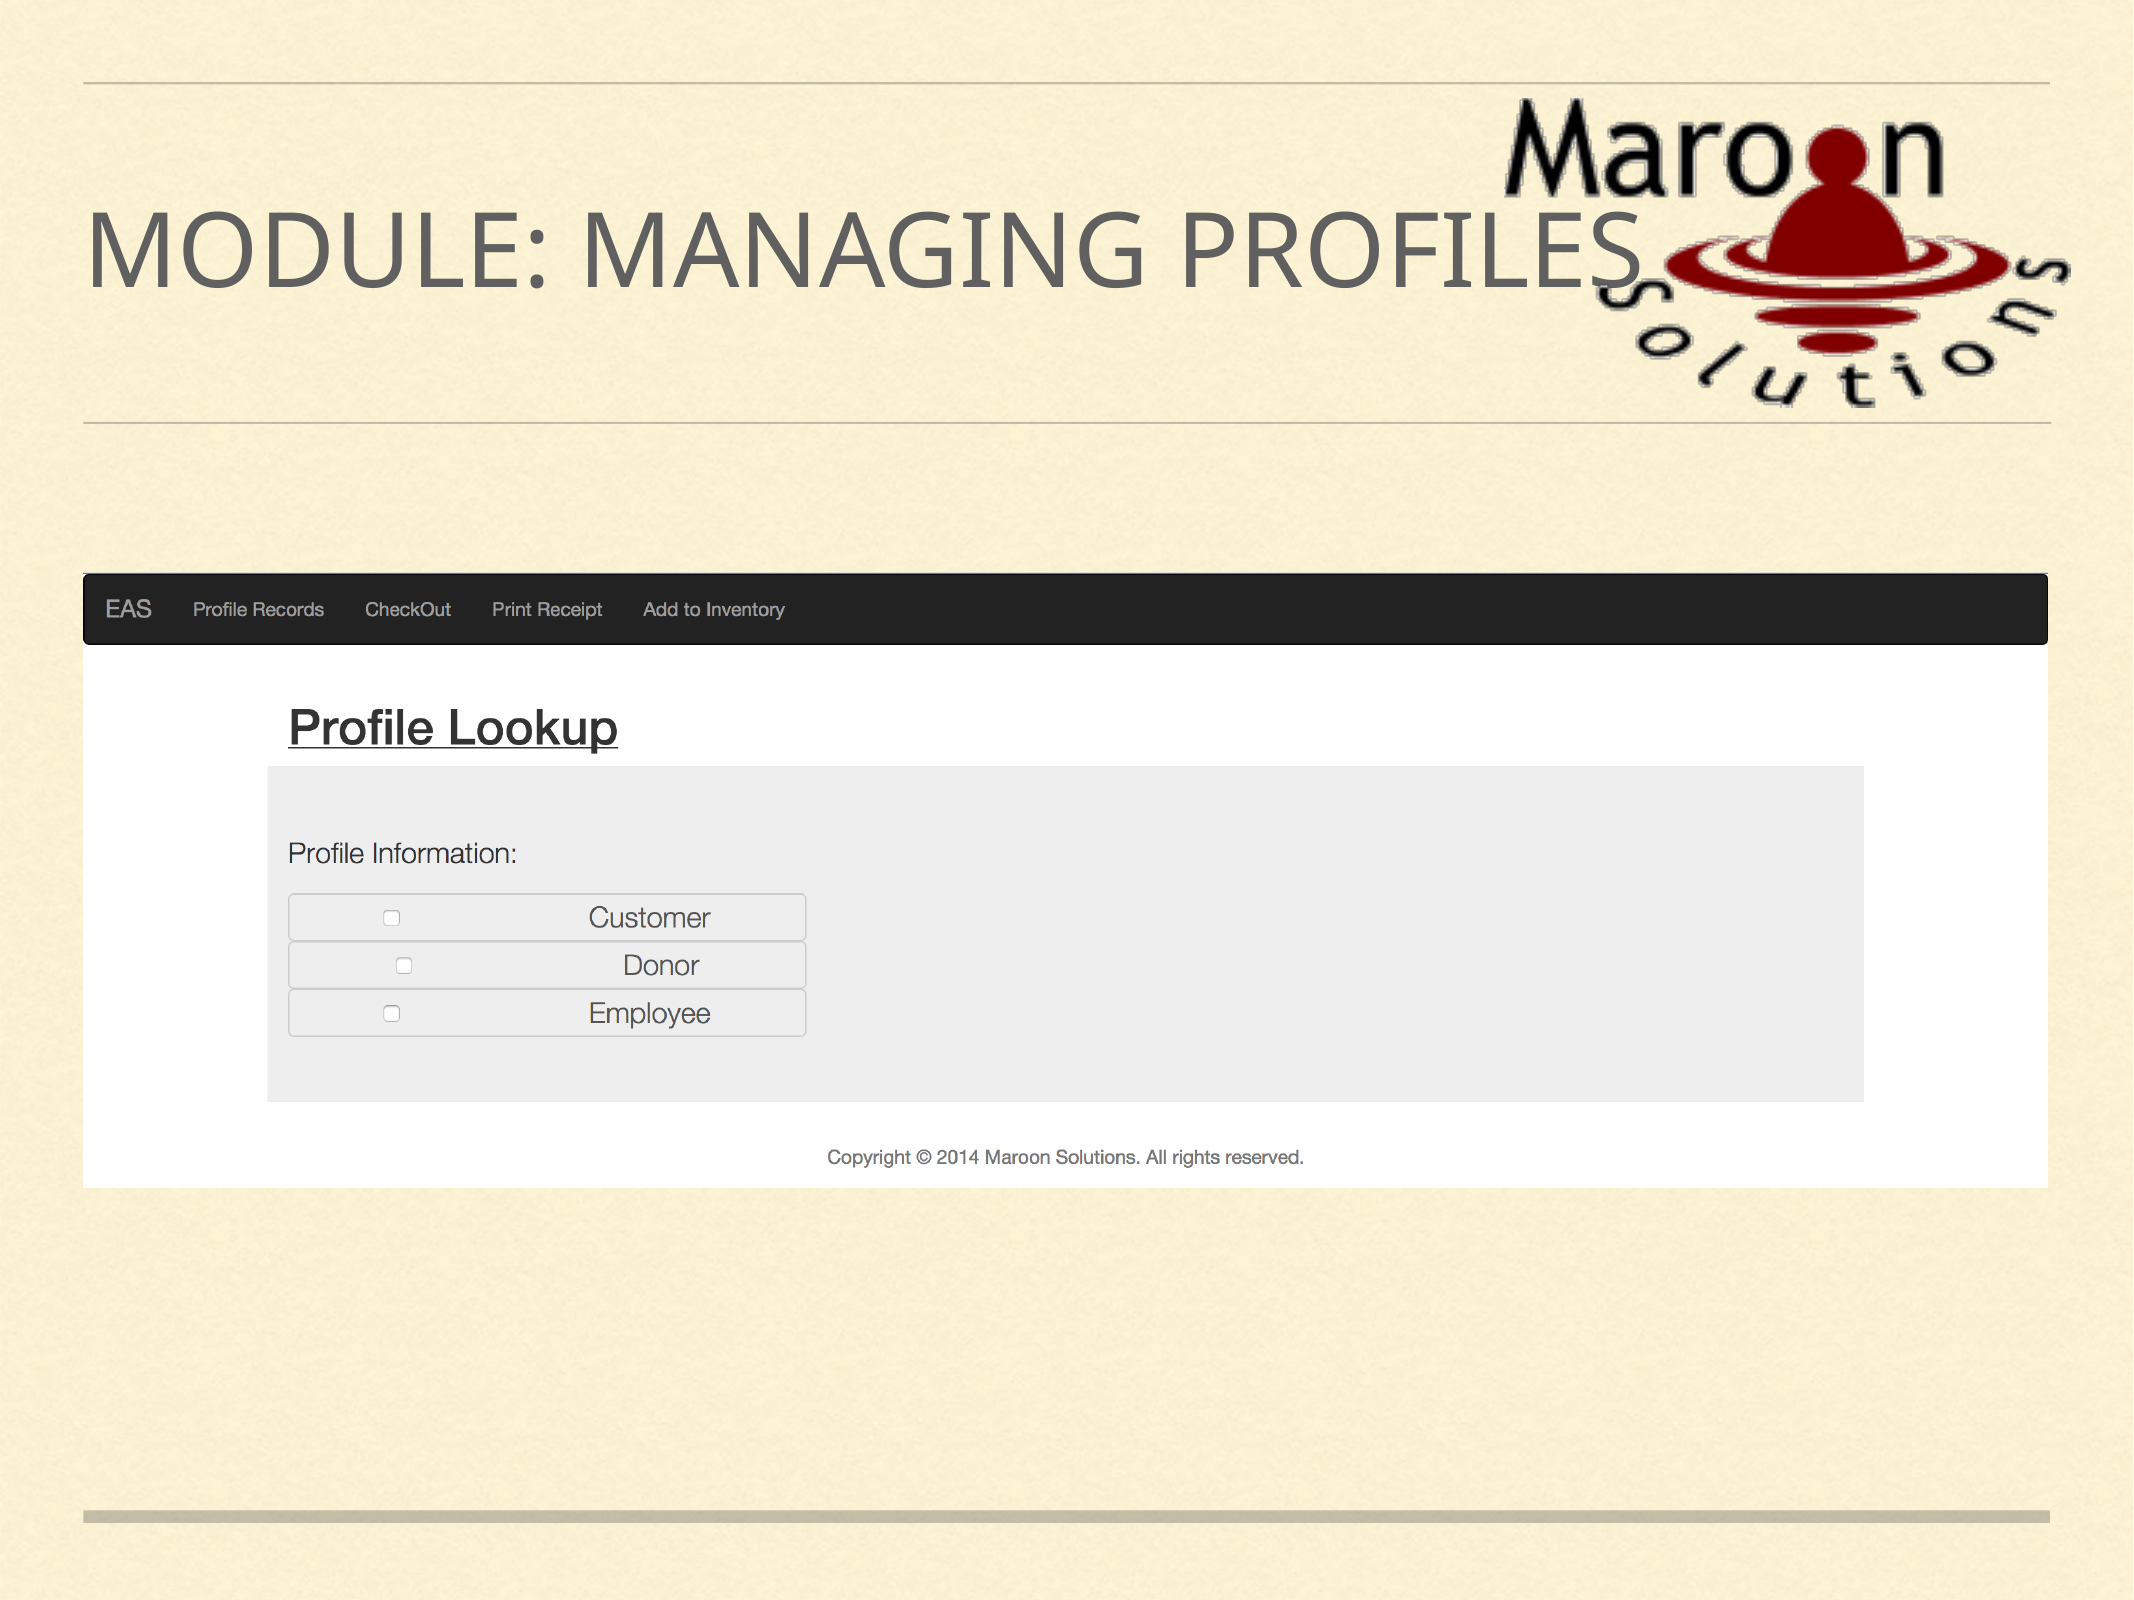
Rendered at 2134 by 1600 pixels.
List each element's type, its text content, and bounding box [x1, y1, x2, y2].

title Module: Managing Profiles [82, 97, 1501, 411]
picture [0, 0, 2134, 1600]
